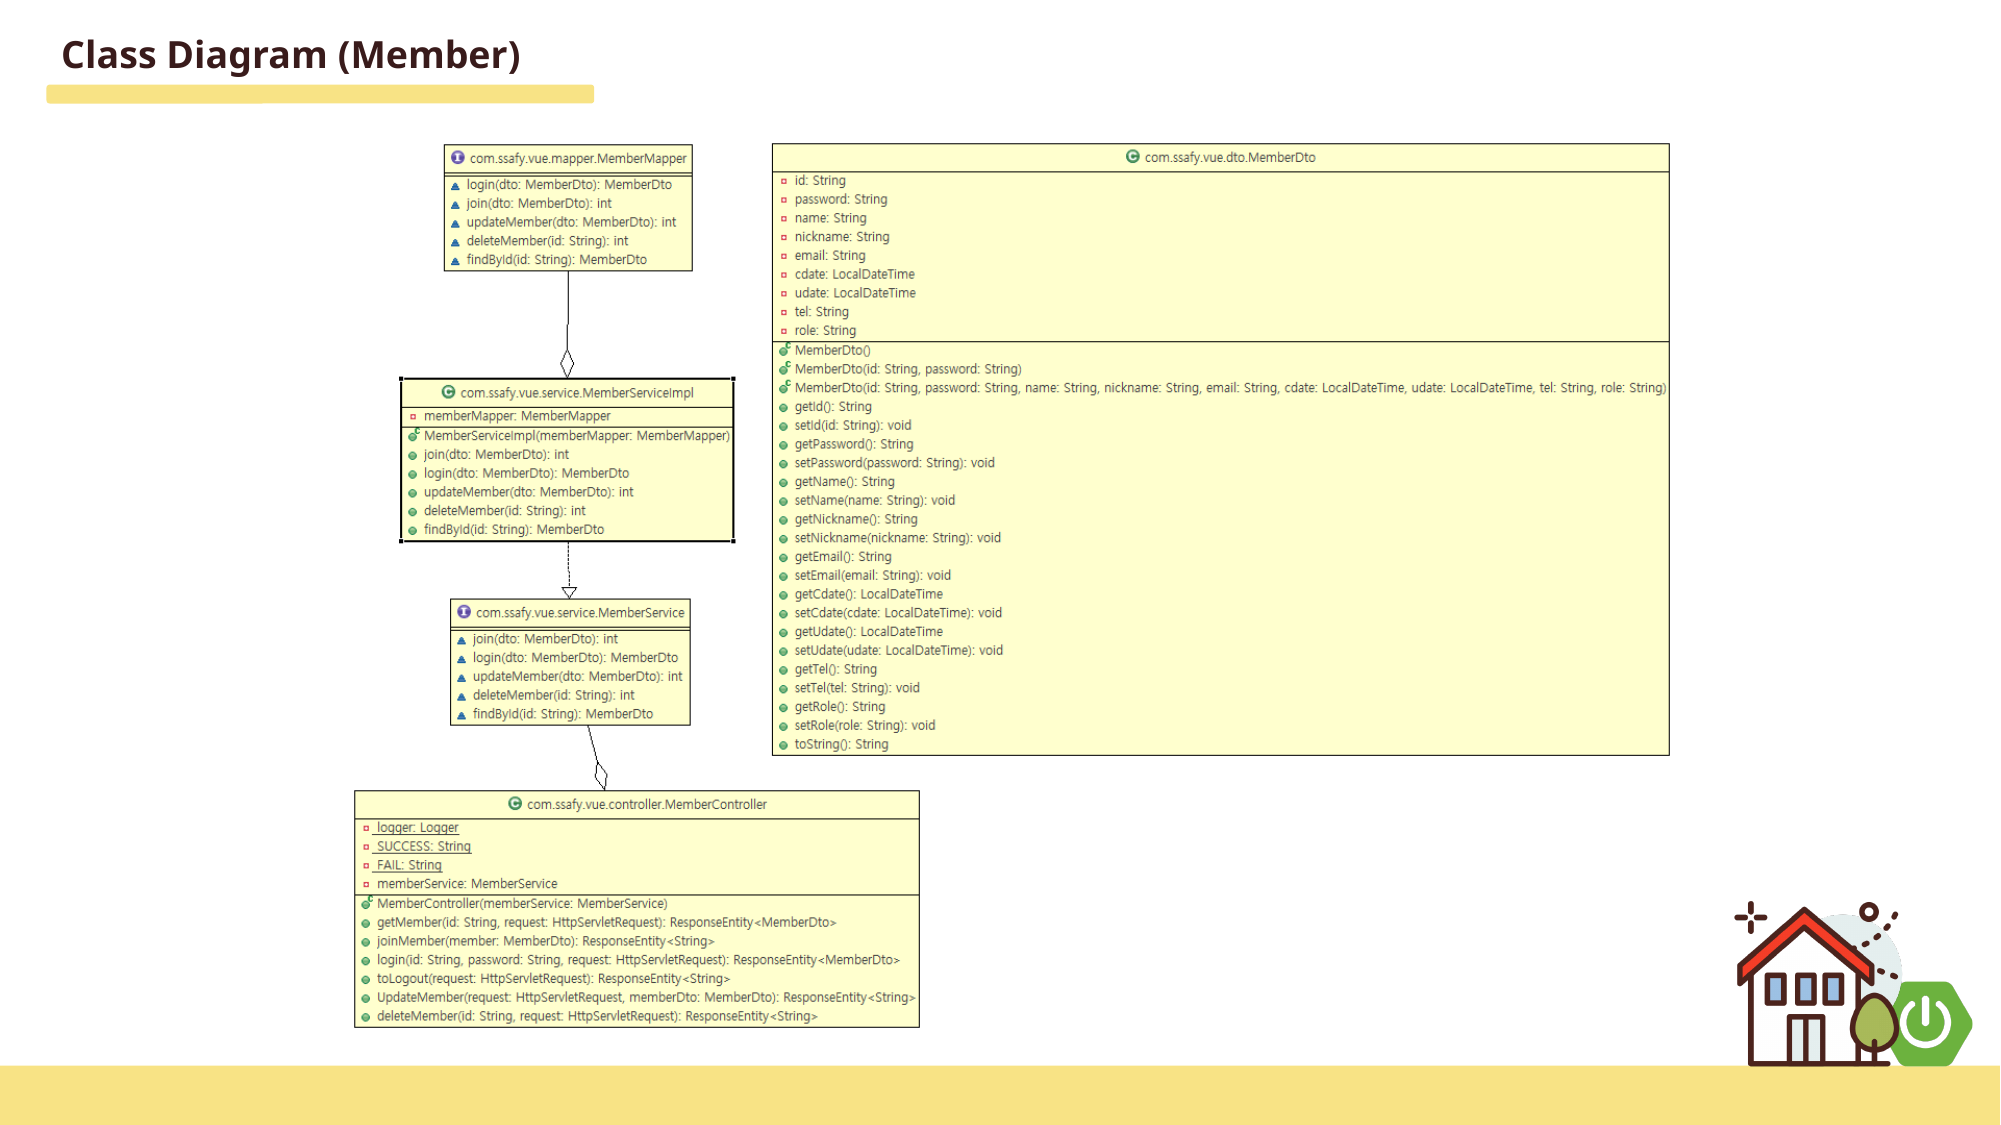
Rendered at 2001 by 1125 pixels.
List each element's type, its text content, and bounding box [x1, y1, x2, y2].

picture [348, 137, 1674, 1032]
text_box Class Diagram (Member) [46, 24, 595, 84]
picture [1715, 880, 1975, 1087]
text_box [45, 84, 596, 105]
text_box [0, 1065, 2000, 1125]
